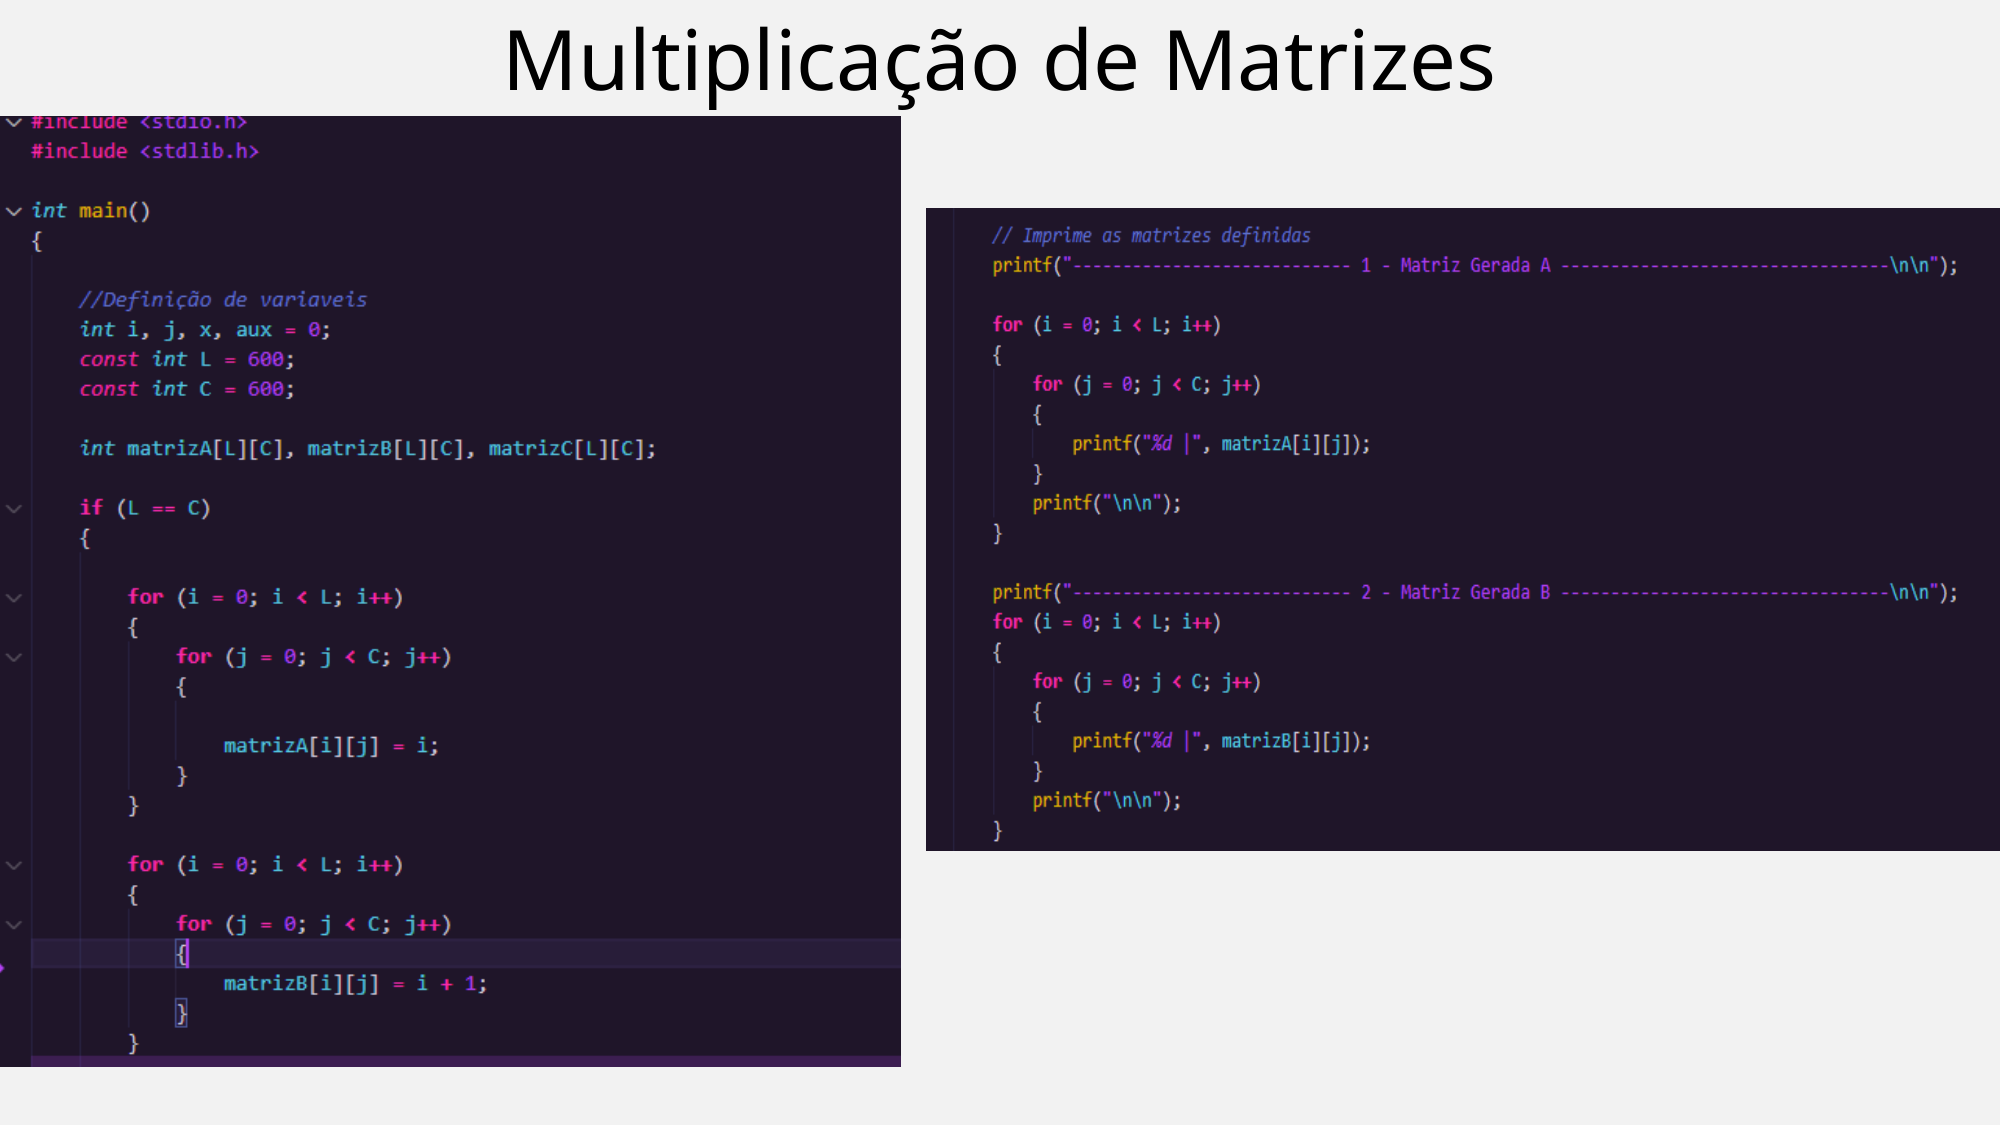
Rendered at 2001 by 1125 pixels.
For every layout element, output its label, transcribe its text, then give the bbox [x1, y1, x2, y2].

text_box Multiplicação de Matrizes [488, 0, 1512, 115]
picture [926, 208, 2000, 851]
picture [0, 116, 901, 1067]
